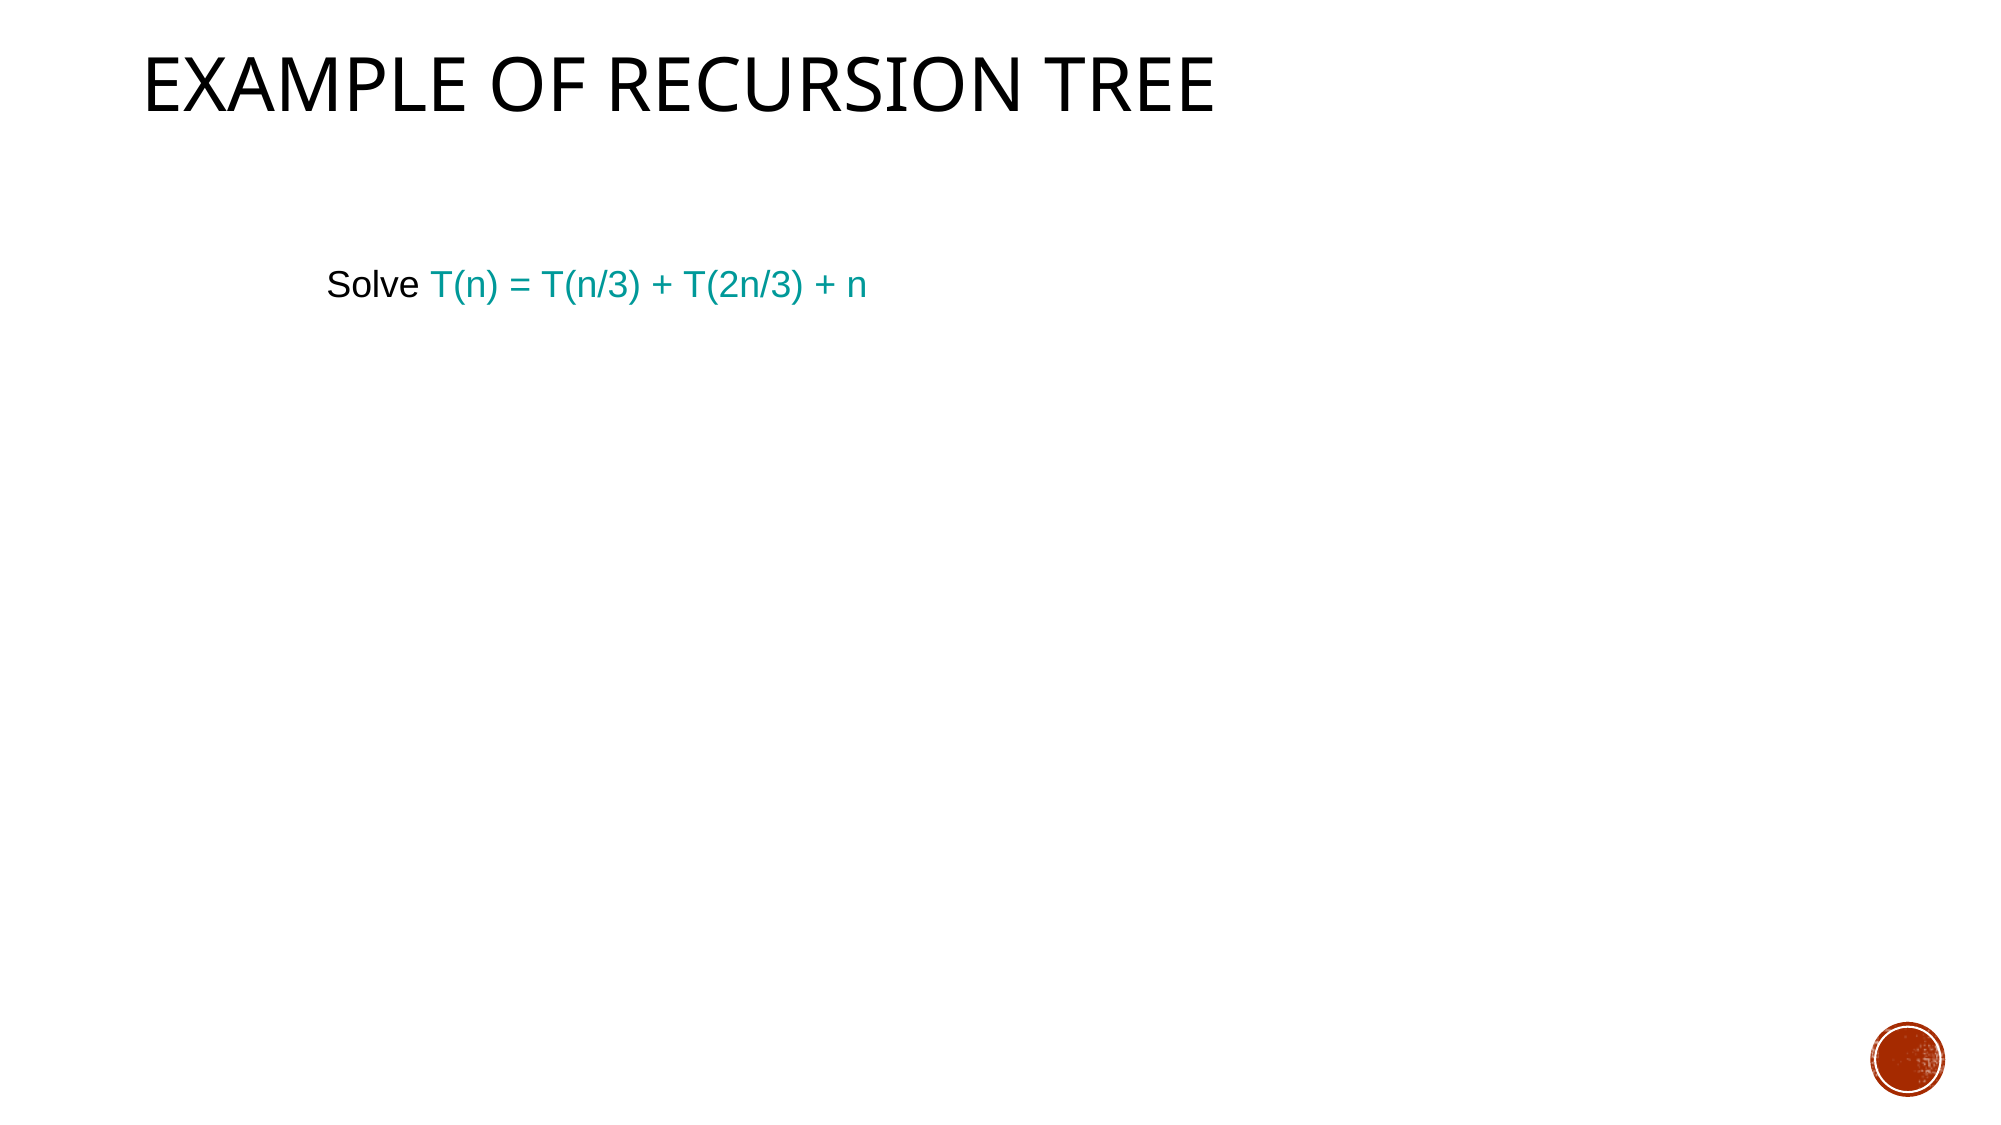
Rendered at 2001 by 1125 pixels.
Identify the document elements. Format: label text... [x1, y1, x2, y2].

text_box Solve T(n) = T(n/3) + T(2n/3) + n [311, 253, 883, 313]
title Example of recursion tree [126, 0, 1777, 220]
